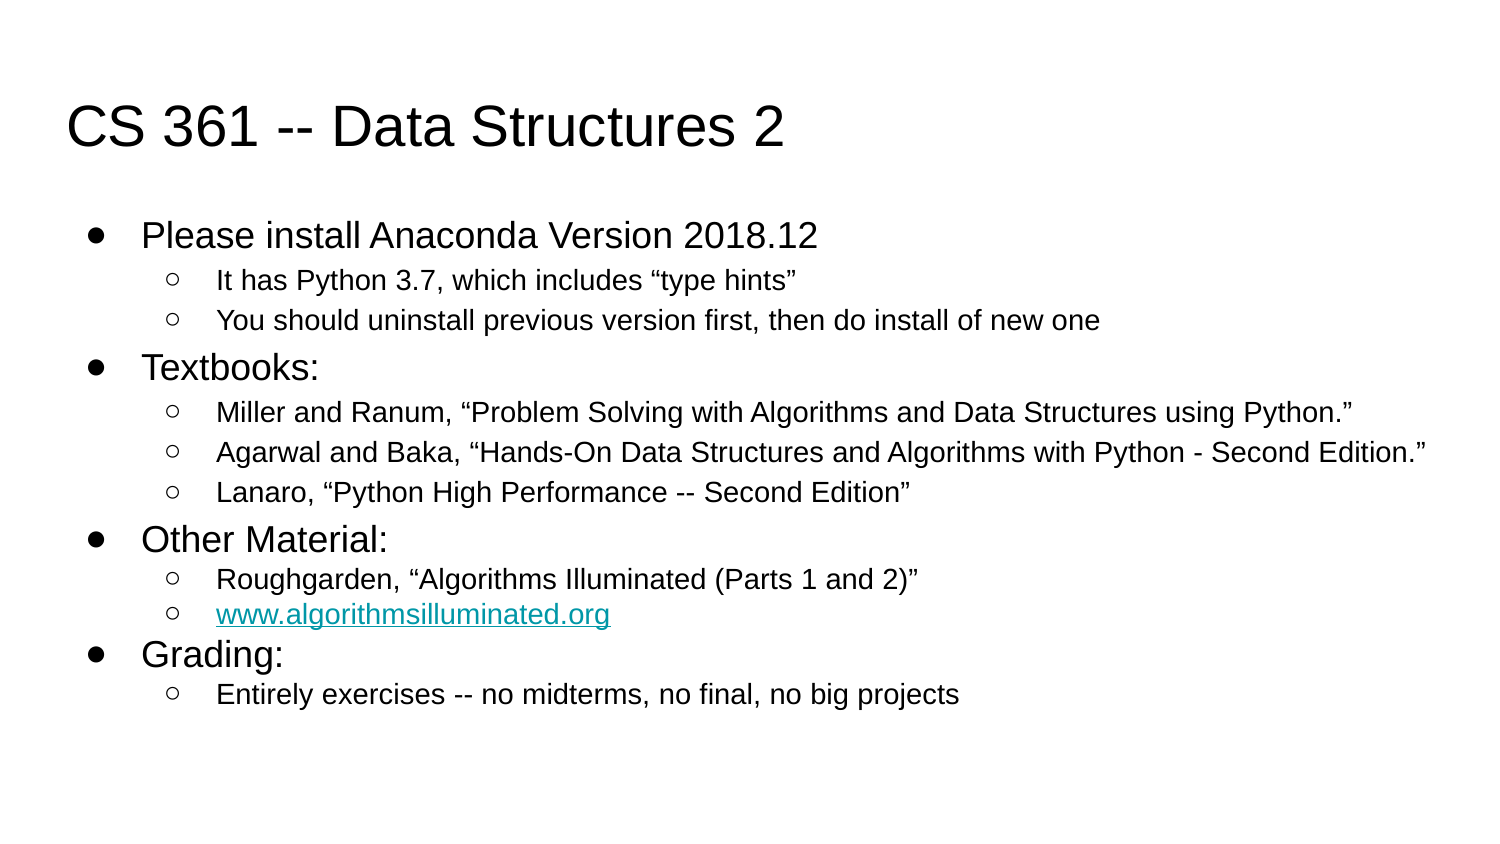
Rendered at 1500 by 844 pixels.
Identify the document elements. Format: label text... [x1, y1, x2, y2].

title CS 361 -- Data Structures 2 [51, 72, 1449, 167]
list Please install Anaconda Version 2018.12 It has Python 3.7, which includes “type hints” You should uninstall previous version first, then do install of new one Textbooks: Miller and Ranum, “Problem Solving with Algorithms and Data Structures using Python.” Agarwal and Baka, “Hands-On Data Structures and Algorithms with Python - Second Edition.” Lanaro, “Python High Performance -- Second Edition” Other Material: Roughgarden, “Algorithms Illuminated (Parts 1 and 2)” www.algorithmsilluminated.org Grading: Entirely exercises -- no midterms, no final, no big projects [51, 189, 1449, 750]
